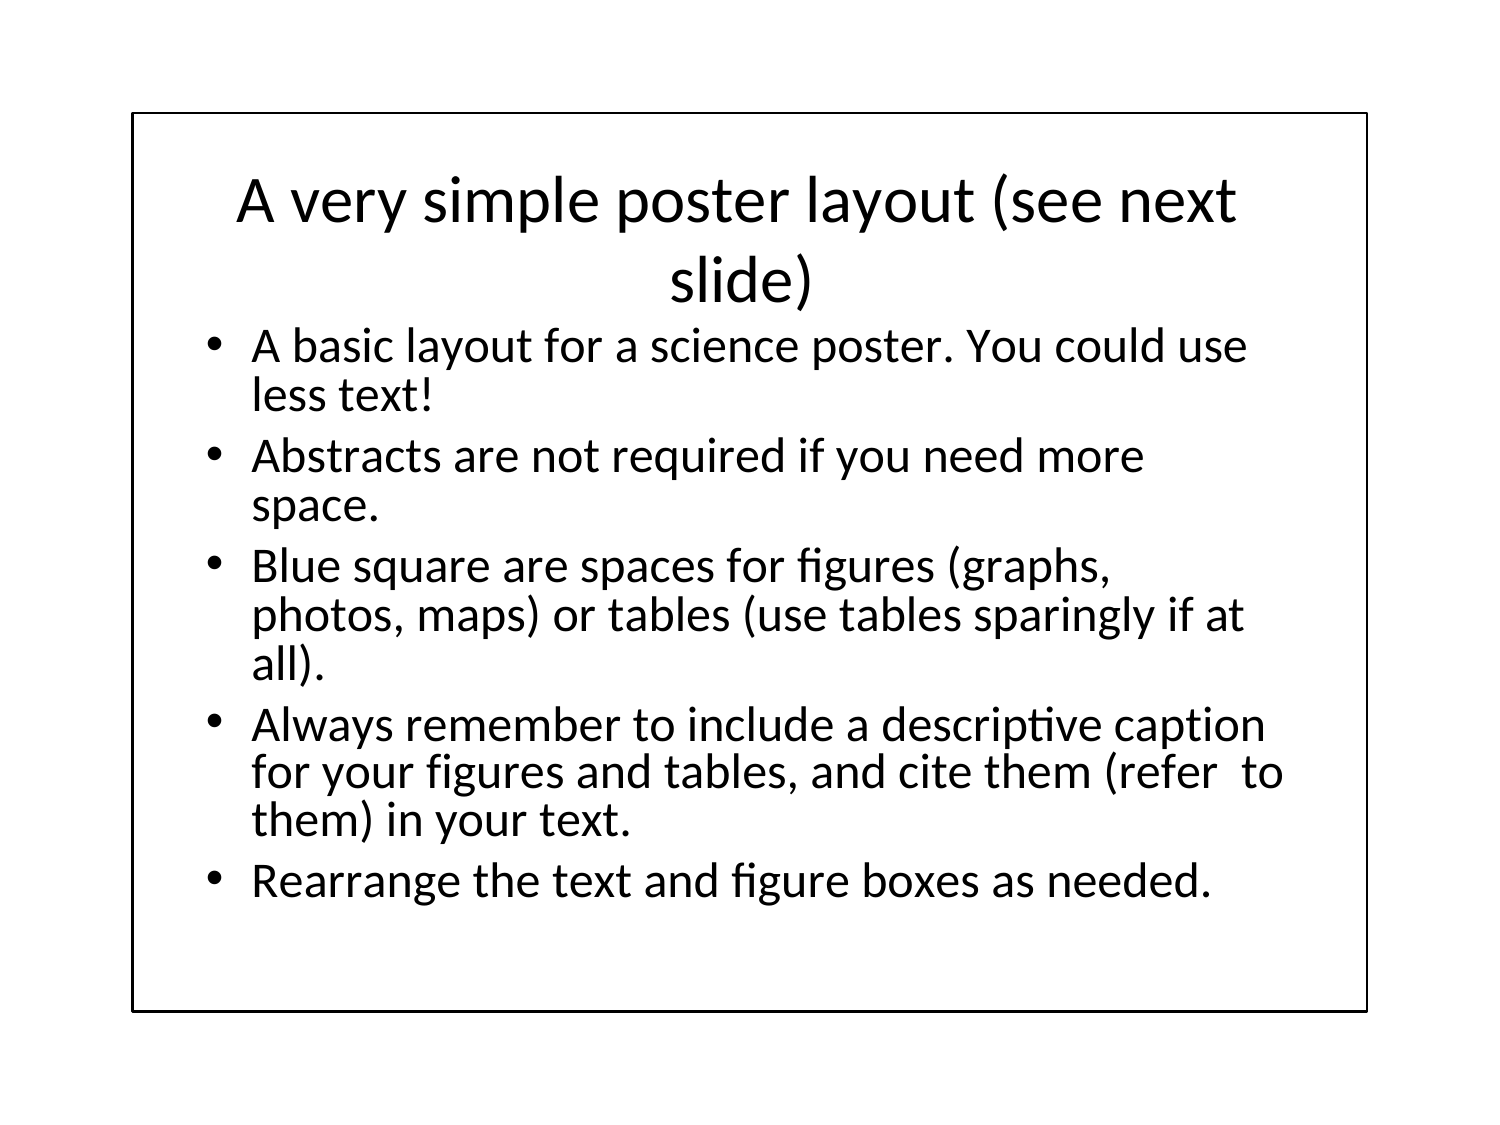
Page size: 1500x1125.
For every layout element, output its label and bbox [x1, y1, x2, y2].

text_box [132, 113, 1368, 1012]
